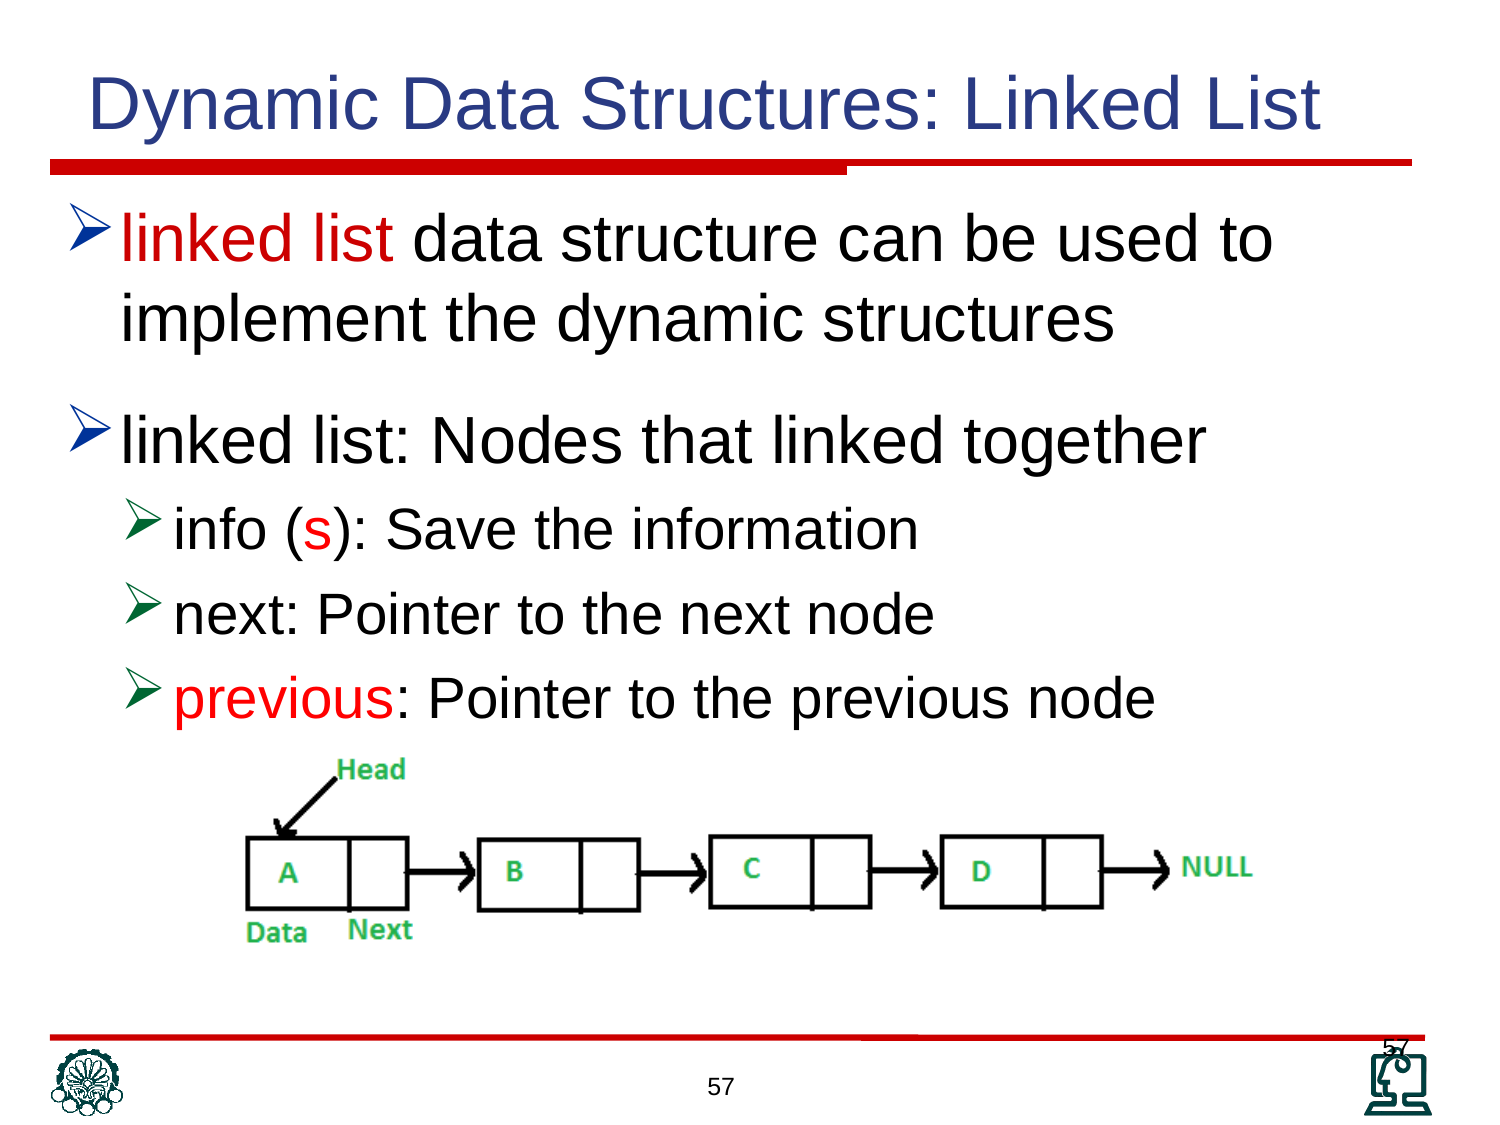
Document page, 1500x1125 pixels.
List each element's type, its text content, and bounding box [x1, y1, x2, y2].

picture [50, 1047, 125, 1118]
text_box linked list data structure can be used to implement the dynamic structures linked list: Nodes that linked together info (s): Save the information next: Pointer to the next node previous: Pointer to the previous node [50, 187, 1425, 1038]
text_box Dynamic Data Structures: Linked List [73, 26, 1374, 152]
text_box 57 [1074, 1038, 1425, 1100]
picture [1362, 1045, 1438, 1119]
text_box 57 [650, 1062, 750, 1103]
picture [144, 741, 1331, 1007]
